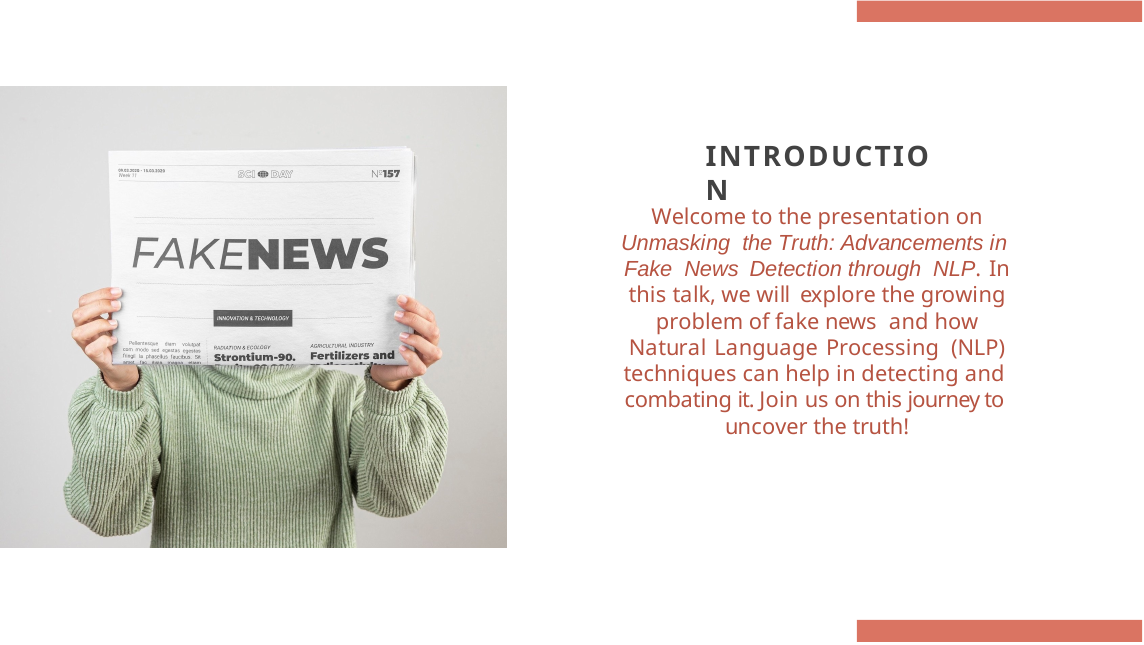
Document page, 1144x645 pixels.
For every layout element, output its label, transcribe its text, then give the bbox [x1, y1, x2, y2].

text_box [856, 0, 1143, 22]
text_box Welcome to the presentation on Unmasking the Truth: Advancements in Fake News Detection through NLP. In this talk, we will explore the growing problem of fake news and how Natural Language Processing (NLP) techniques can help in detecting and combating it. Join us on this journey to uncover the truth! [613, 199, 1019, 439]
picture [0, 85, 507, 549]
text_box [856, 619, 1143, 642]
title INTRODUCTION [703, 136, 937, 199]
